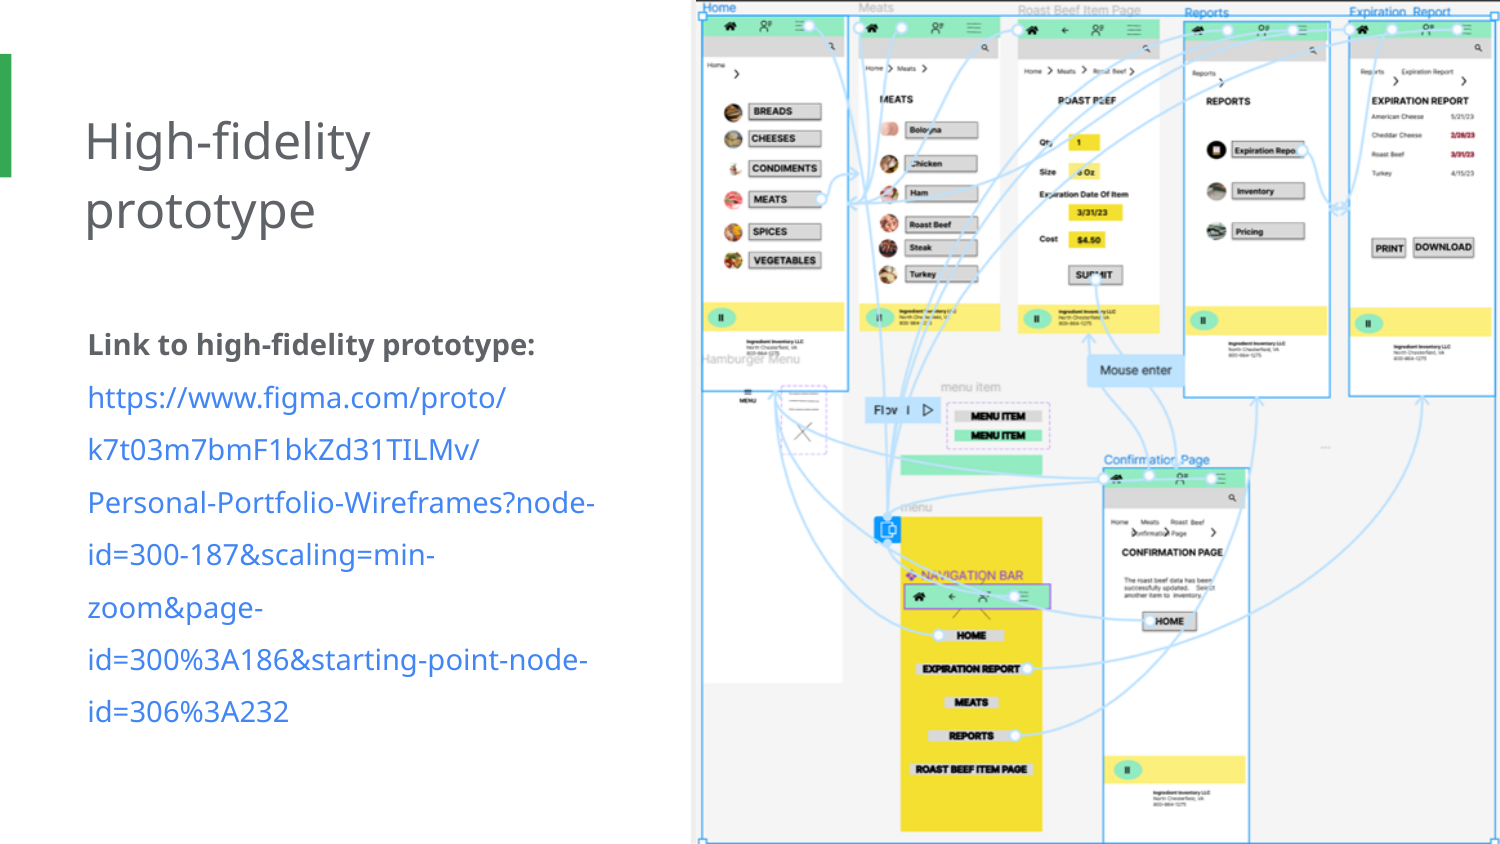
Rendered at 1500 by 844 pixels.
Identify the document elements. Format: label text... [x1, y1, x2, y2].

text_box Link to high-fidelity prototype: https://www.figma.com/proto/k7t03m7bmF1bkZd31TILMv/Personal-Portfolio-Wireframes?node-id=300-187&scaling=min-zoom&page-id=300%3A186&starting-point-node-id=306%3A232 [87, 294, 615, 797]
text_box High-fidelity prototype [84, 85, 690, 254]
picture [695, 0, 1500, 844]
